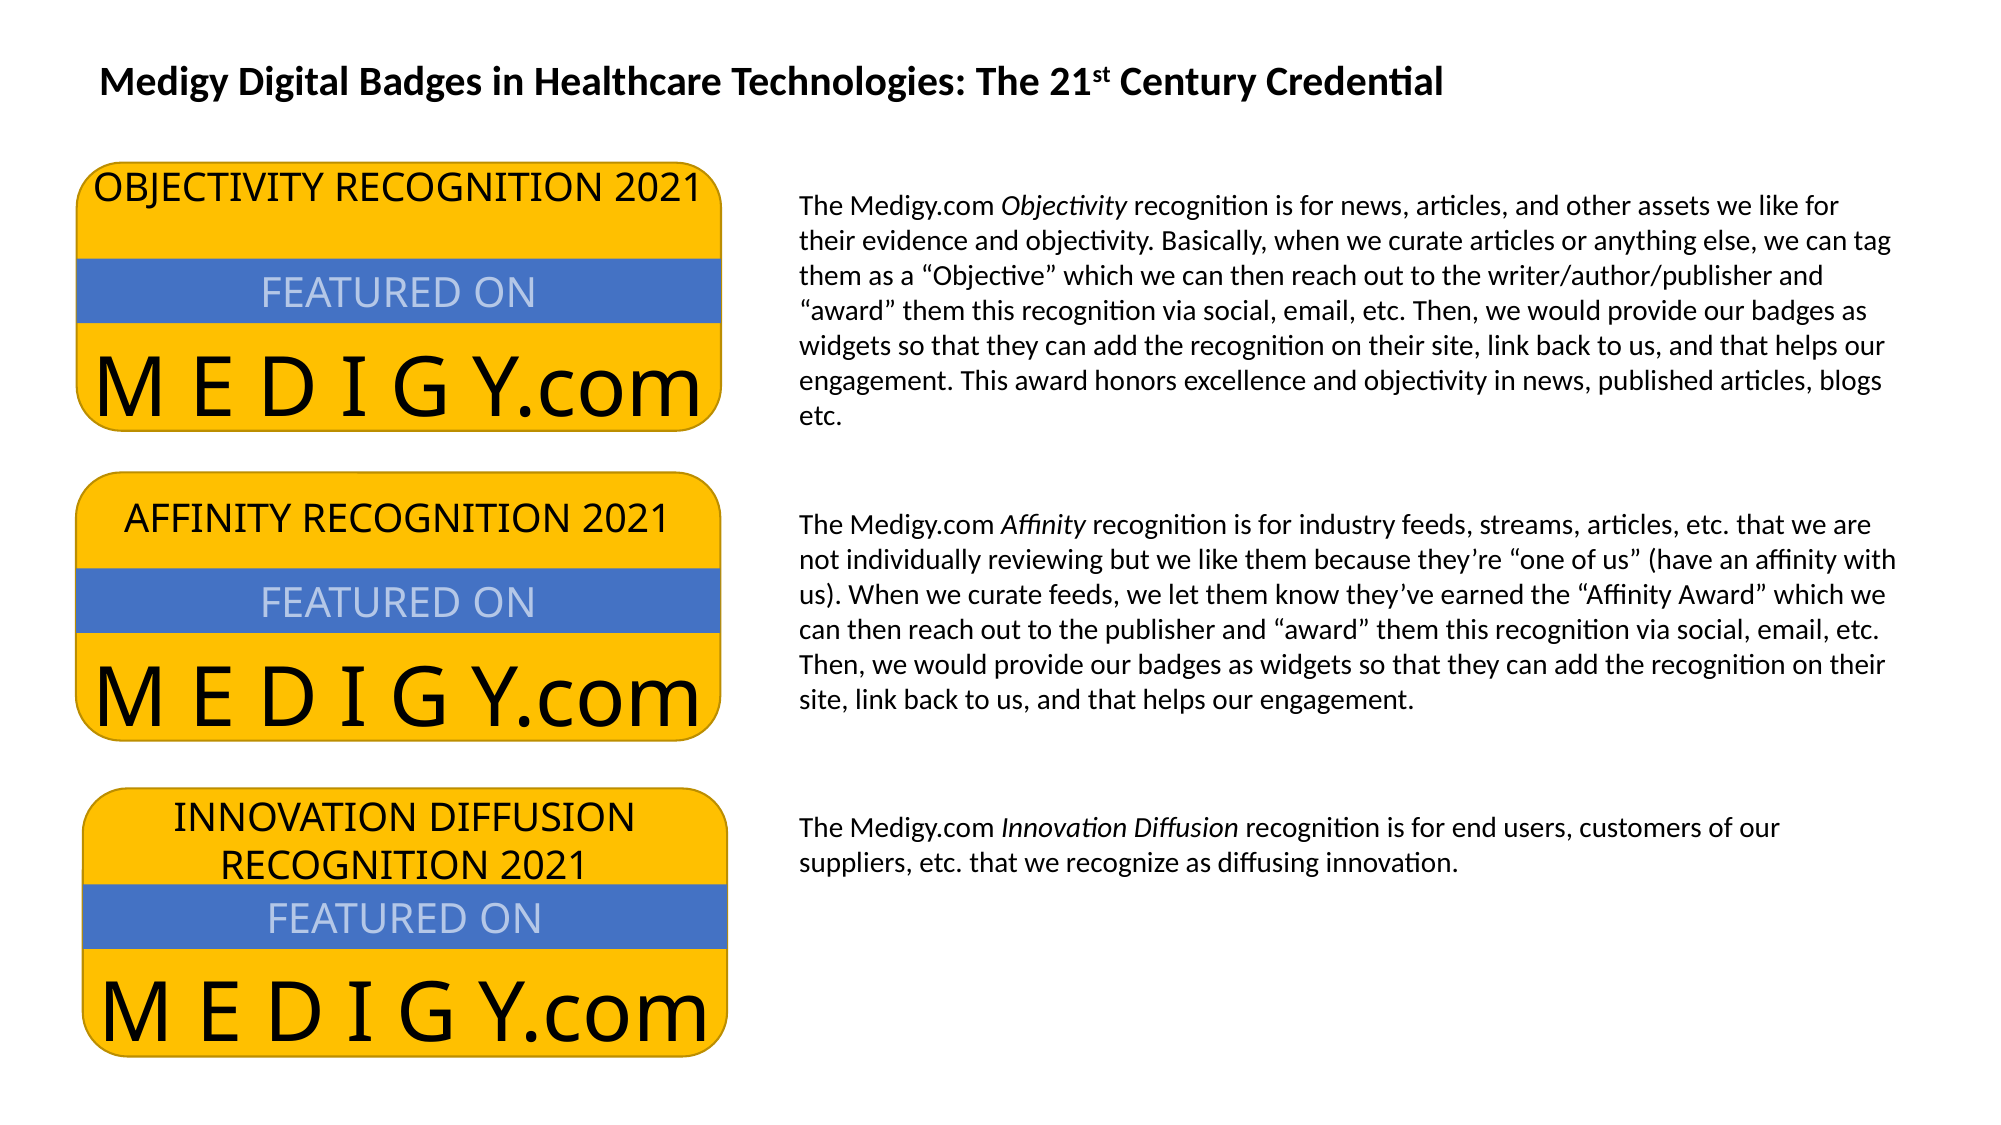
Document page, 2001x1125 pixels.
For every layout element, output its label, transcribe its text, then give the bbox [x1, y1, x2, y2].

text_box M E D I G Y.com [76, 325, 721, 441]
text_box The Medigy.com Innovation Diffusion recognition is for end users, customers of our suppliers, etc. that we recognize as diffusing innovation. [784, 801, 1916, 887]
text_box The Medigy.com Objectivity recognition is for news, articles, and other assets we like for their evidence and objectivity. Basically, when we curate articles or anything else, we can tag them as a “Objective” which we can then reach out to the writer/author/publisher and “award” them this recognition via social, email, etc. Then, we would provide our badges as widgets so that they can add the recognition on their site, link back to us, and that helps our engagement. This award honors excellence and objectivity in news, published articles, blogs etc. [784, 178, 1916, 439]
text_box M E D I G Y.com [82, 951, 728, 1066]
text_box AFFINITY RECOGNITION 2021 [76, 485, 721, 548]
text_box OBJECTIVITY RECOGNITION 2021 [76, 154, 721, 217]
text_box The Medigy.com Affinity recognition is for industry feeds, streams, articles, etc. that we are not individually reviewing but we like them because they’re “one of us” (have an affinity with us). When we curate feeds, we let them know they’ve earned the “Affinity Award” which we can then reach out to the publisher and “award” them this recognition via social, email, etc. Then, we would provide our badges as widgets so that they can add the recognition on their site, link back to us, and that helps our engagement. [784, 497, 1916, 723]
text_box [74, 507, 722, 706]
text_box FEATURED ON [76, 258, 722, 324]
text_box INNOVATION DIFFUSION RECOGNITION 2021 [82, 784, 728, 895]
text_box [88, 471, 709, 485]
text_box M E D I G Y.com [76, 635, 721, 751]
text_box [75, 198, 723, 396]
text_box FEATURED ON [75, 567, 721, 634]
text_box FEATURED ON [82, 895, 728, 950]
text_box Medigy Digital Badges in Healthcare Technologies: The 21st Century Credential [84, 45, 1888, 156]
